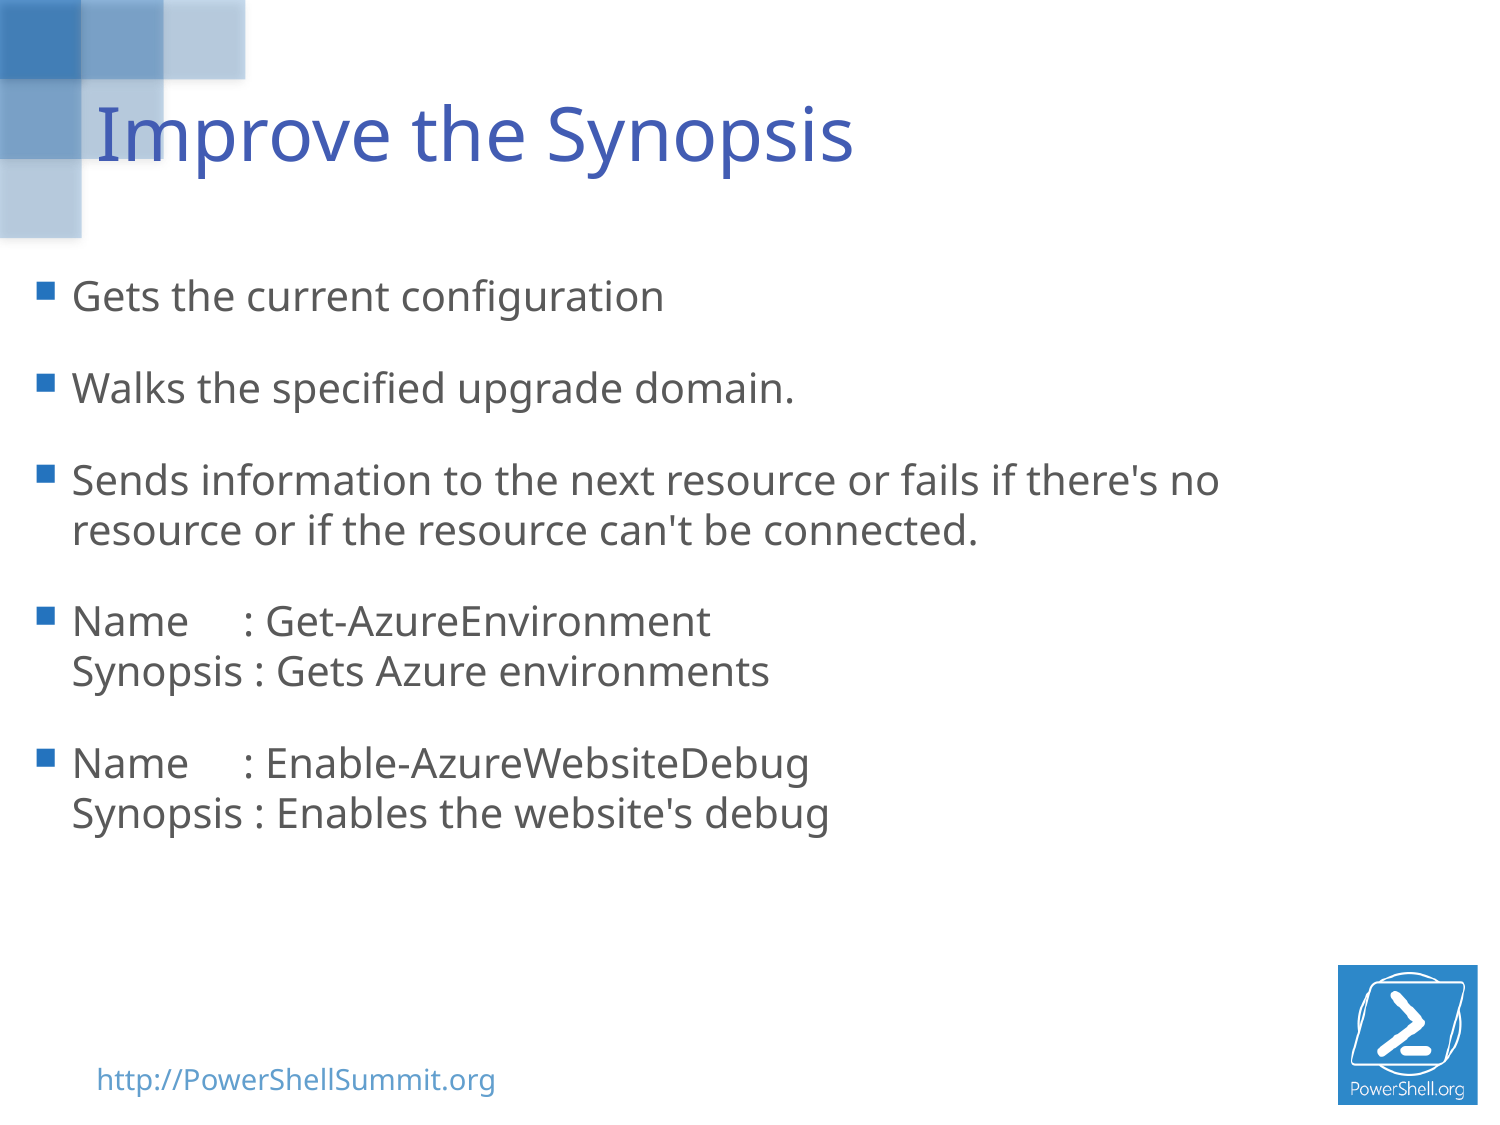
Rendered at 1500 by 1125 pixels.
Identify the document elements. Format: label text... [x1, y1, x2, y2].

title Improve the Synopsis [81, 79, 1322, 262]
list Gets the current configuration Walks the specified upgrade domain. Sends information to the next resource or fails if there's no resource or if the resource can't be connected. Name : Get-AzureEnvironment Synopsis : Gets Azure environments Name : Enable-AzureWebsiteDebug Synopsis : Enables the website's debug [19, 262, 1455, 943]
picture [1338, 965, 1478, 1105]
